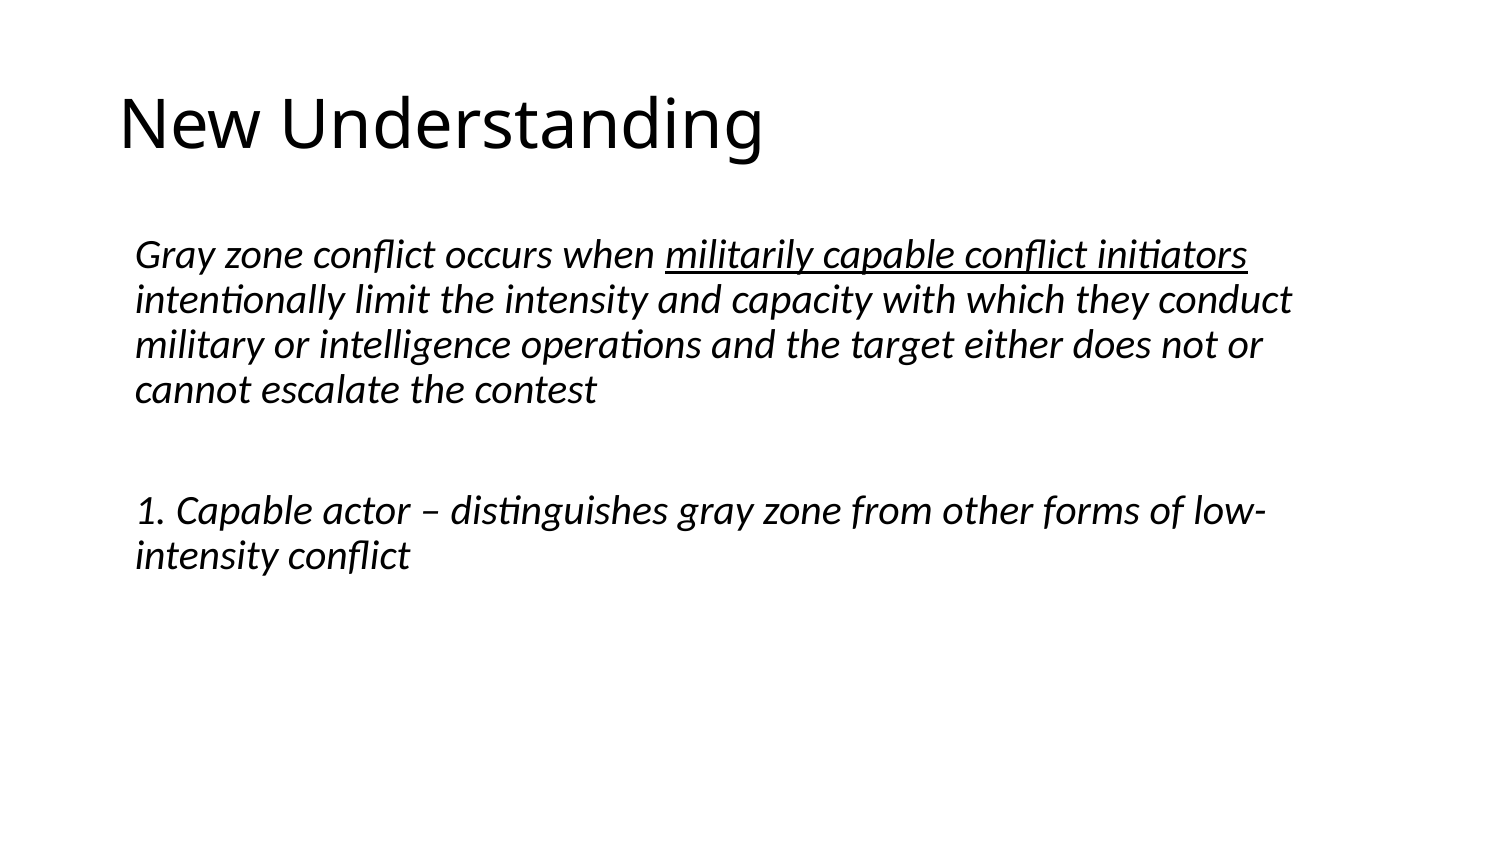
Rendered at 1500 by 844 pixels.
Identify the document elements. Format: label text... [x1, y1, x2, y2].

list Gray zone conflict occurs when militarily capable conflict initiators intentionally limit the intensity and capacity with which they conduct military or intelligence operations and the target either does not or cannot escalate the contest 1. Capable actor – distinguishes gray zone from other forms of low-intensity conflict [103, 224, 1397, 760]
title New Understanding [103, 44, 1397, 208]
